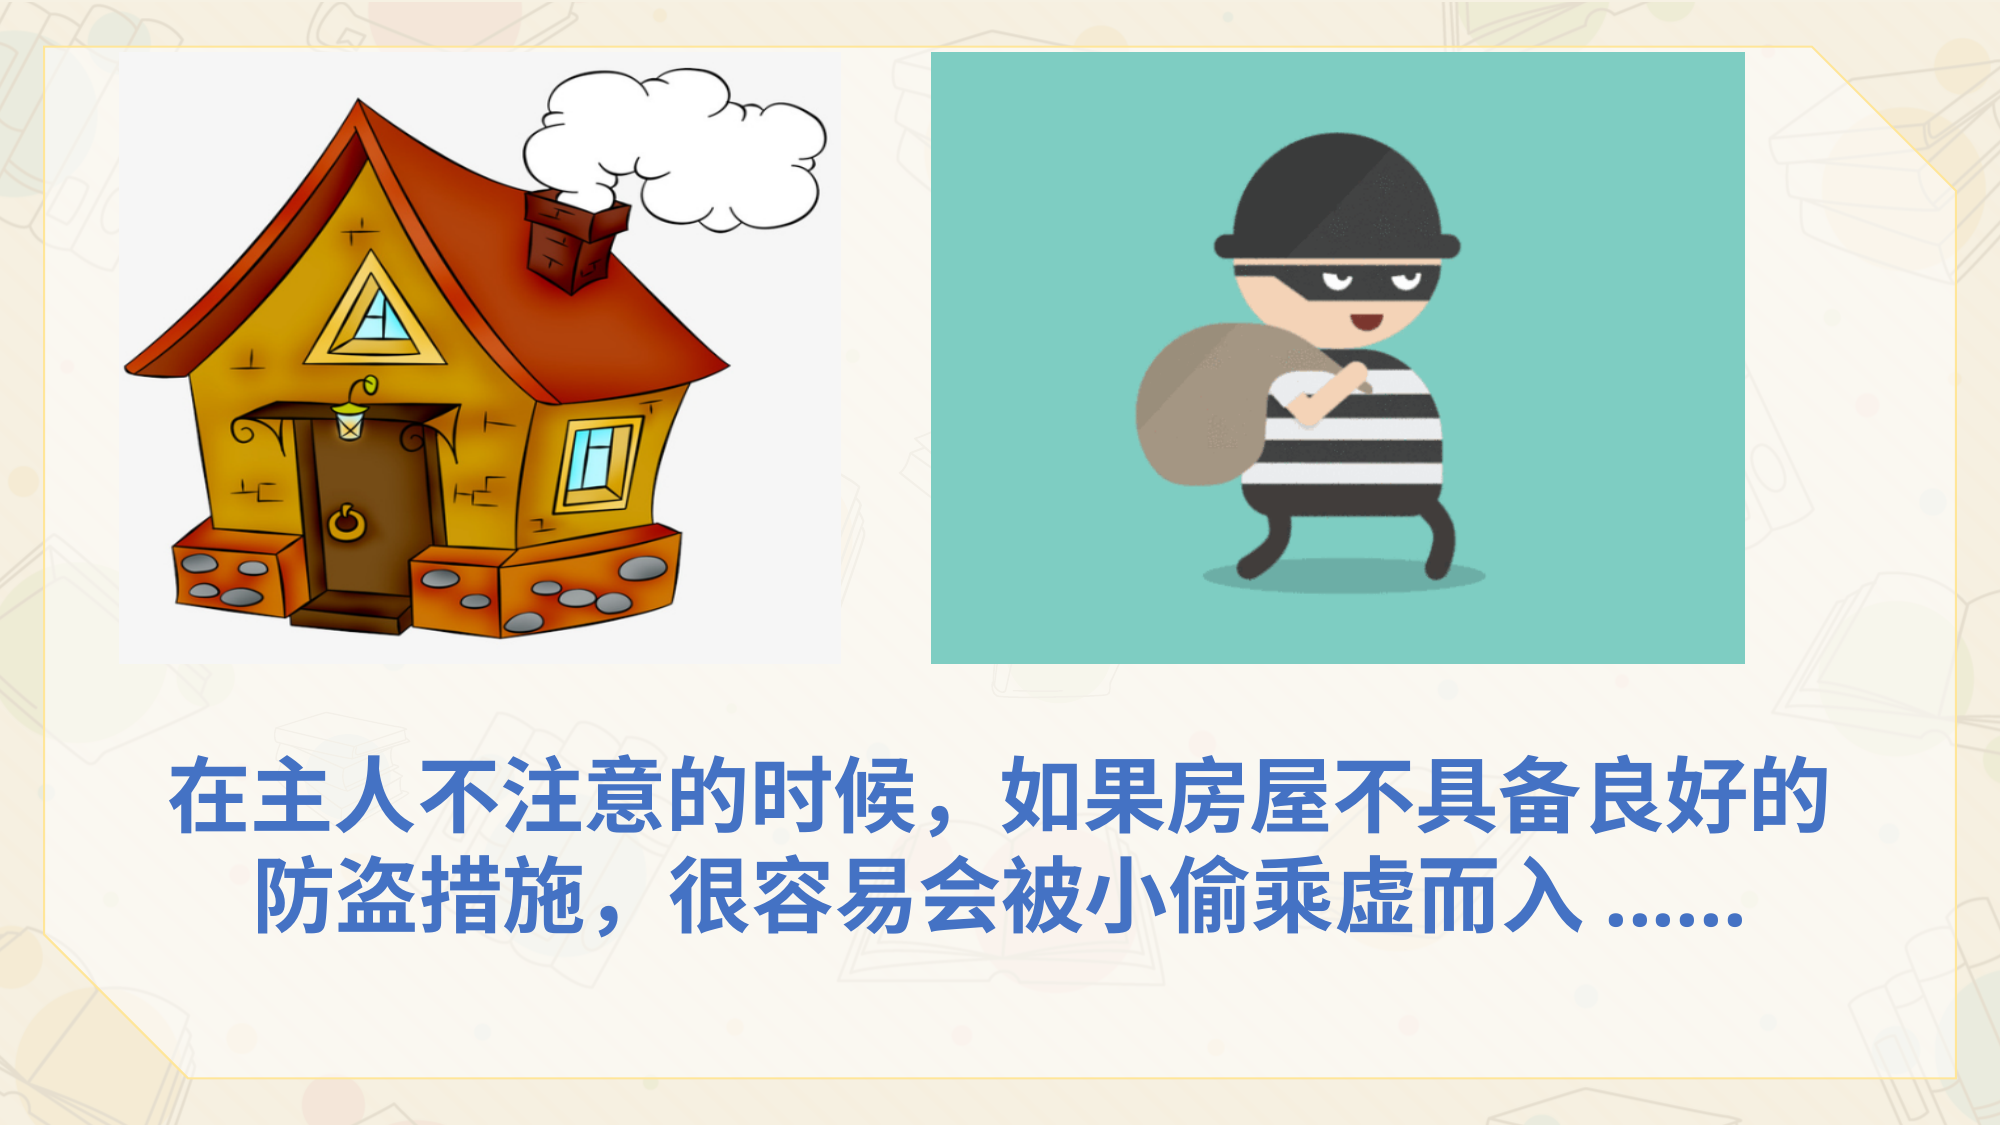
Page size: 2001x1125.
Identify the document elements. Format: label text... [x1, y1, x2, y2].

picture [930, 52, 1745, 664]
text_box 在主人不注意的时候，如果房屋不具备良好的 防盗措施，很容易会被小偷乘虚而入...... [152, 735, 1848, 951]
picture [119, 52, 841, 664]
